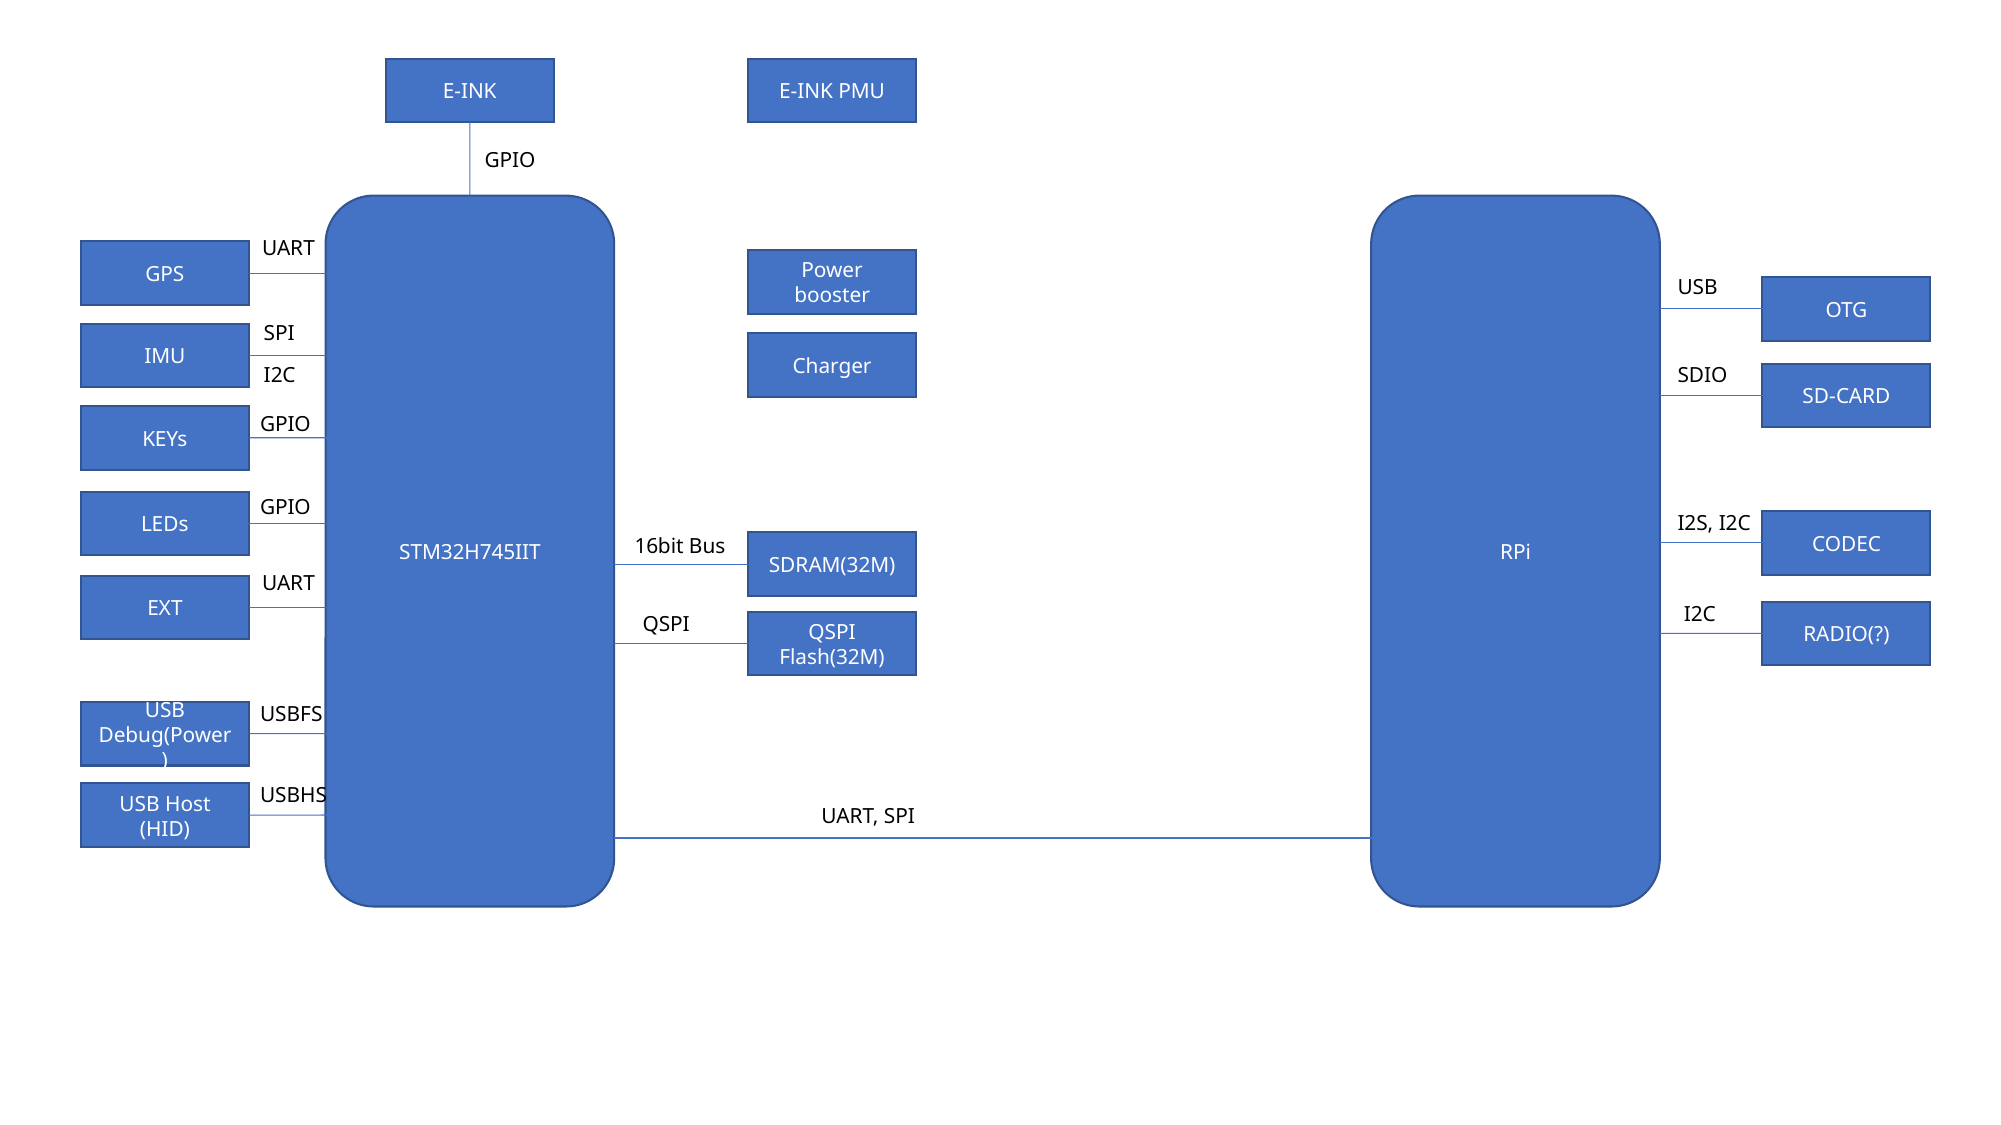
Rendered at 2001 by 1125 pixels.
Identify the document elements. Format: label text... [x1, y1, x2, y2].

text_box RADIO(?) [1761, 601, 1931, 666]
text_box I2S, I2C [1662, 502, 1791, 543]
text_box I2C [248, 354, 349, 395]
text_box Charger [747, 332, 917, 398]
text_box UART [247, 227, 348, 268]
text_box QSPI Flash(32M) [747, 611, 917, 676]
text_box LEDs [80, 491, 250, 556]
text_box STM32H745IIT [324, 194, 616, 908]
text_box I2C [1669, 593, 1798, 633]
text_box SDRAM(32M) [747, 531, 917, 597]
text_box SDIO [1662, 354, 1791, 395]
text_box GPIO [245, 486, 346, 526]
text_box UART [247, 561, 348, 602]
text_box SD-CARD [1761, 363, 1931, 428]
text_box USB Host (HID) [80, 782, 250, 848]
text_box QSPI [627, 602, 756, 643]
text_box E-INK [385, 58, 555, 123]
text_box GPIO [245, 403, 346, 443]
text_box USB Debug(Power) [80, 701, 250, 767]
text_box USBHS [245, 773, 346, 814]
text_box OTG [1761, 276, 1931, 342]
text_box CODEC [1761, 510, 1931, 576]
text_box Power booster [747, 249, 917, 315]
text_box KEYs [80, 405, 250, 471]
text_box GPS [80, 240, 250, 306]
text_box USBFS [245, 693, 346, 733]
text_box RPi [1370, 194, 1661, 908]
text_box EXT [80, 575, 250, 640]
text_box E-INK PMU [747, 58, 917, 123]
text_box GPIO [470, 139, 570, 180]
text_box SPI [248, 312, 349, 353]
text_box IMU [80, 323, 250, 388]
text_box USB [1662, 266, 1791, 307]
text_box 16bit Bus [619, 524, 748, 564]
text_box UART, SPI [694, 794, 1042, 835]
